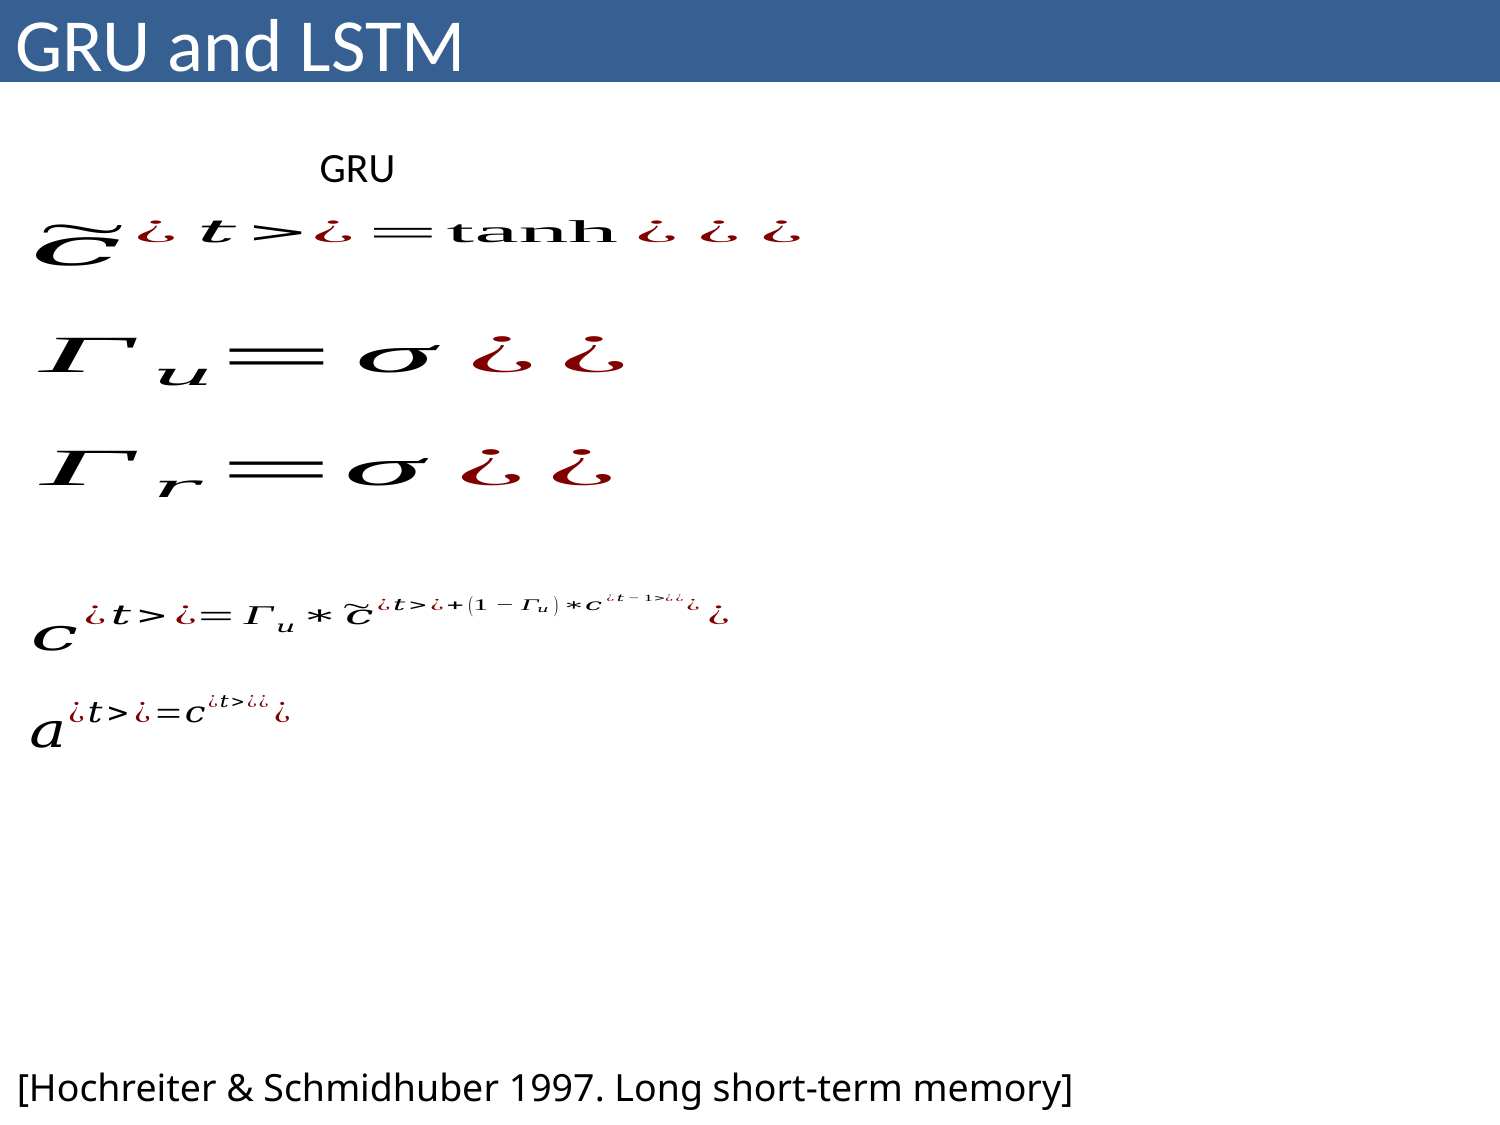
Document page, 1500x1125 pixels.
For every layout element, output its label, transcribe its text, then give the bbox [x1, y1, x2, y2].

text_box [Hochreiter & Schmidhuber 1997. Long short-term memory] [2, 1056, 1125, 1117]
text_box GRU [304, 133, 411, 199]
title GRU and LSTM [0, 0, 1500, 82]
